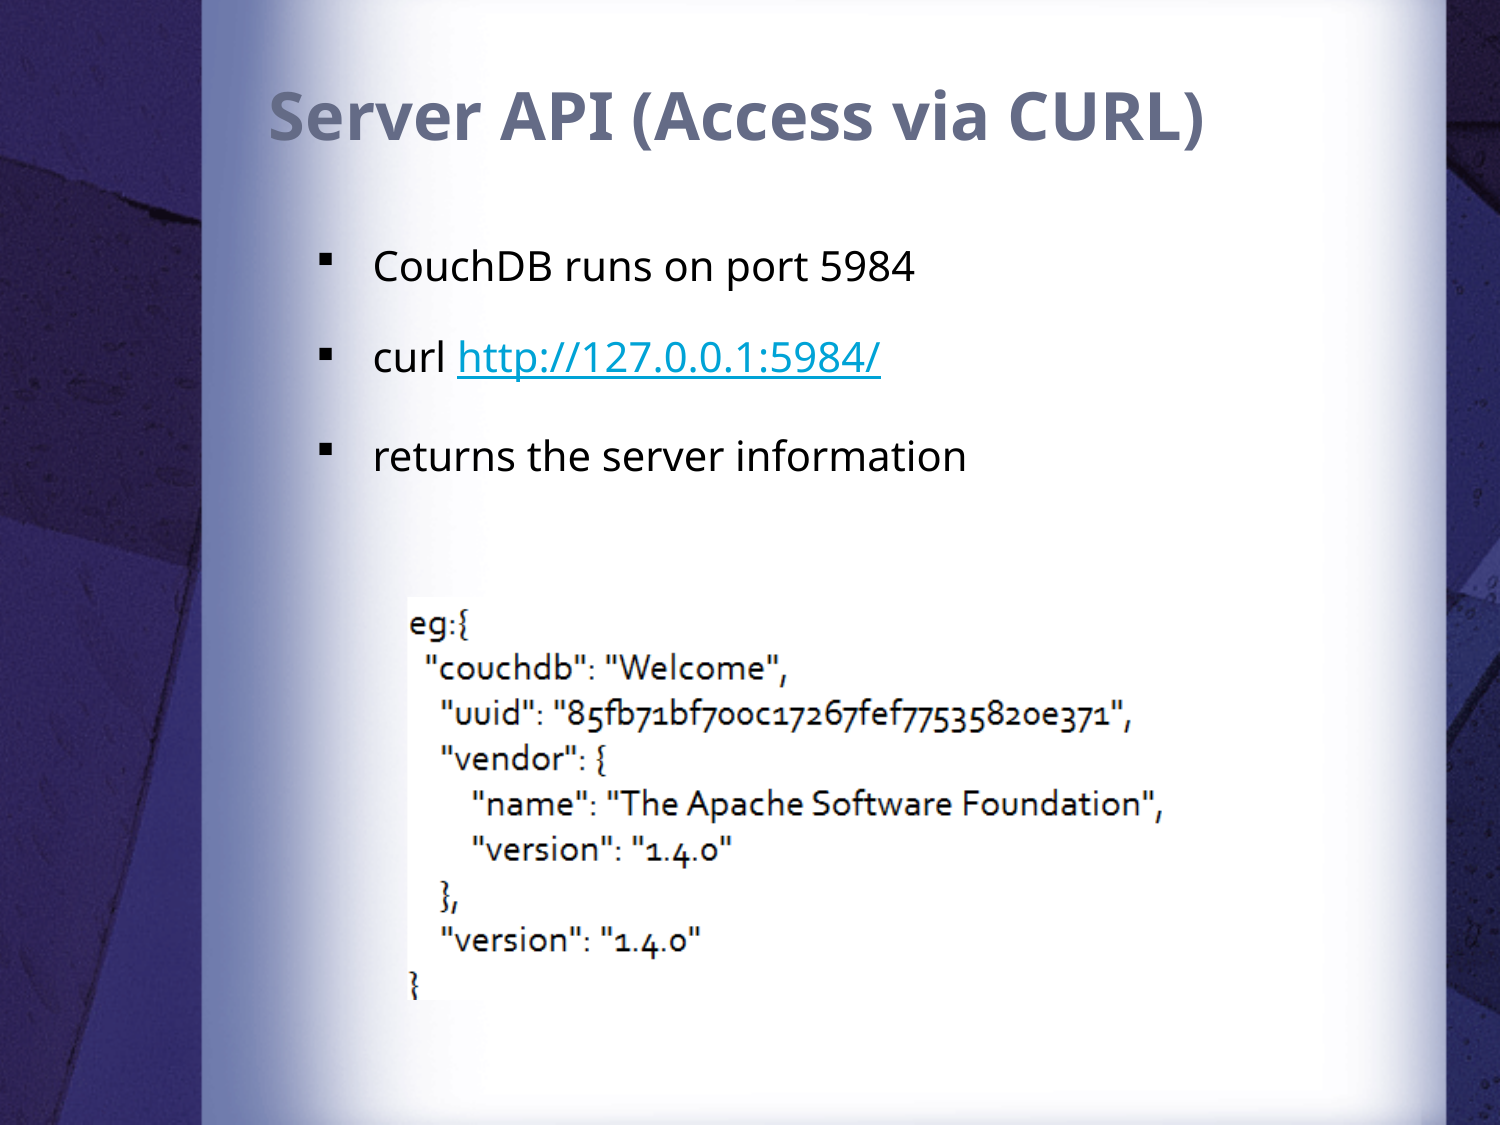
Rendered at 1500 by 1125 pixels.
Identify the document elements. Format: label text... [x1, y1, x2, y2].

picture [0, 0, 1500, 1125]
title Server API (Access via CURL) [253, 37, 1412, 161]
list CouchDB runs on port 5984 curl http://127.0.0.1:5984/ returns the server information [301, 231, 1400, 882]
